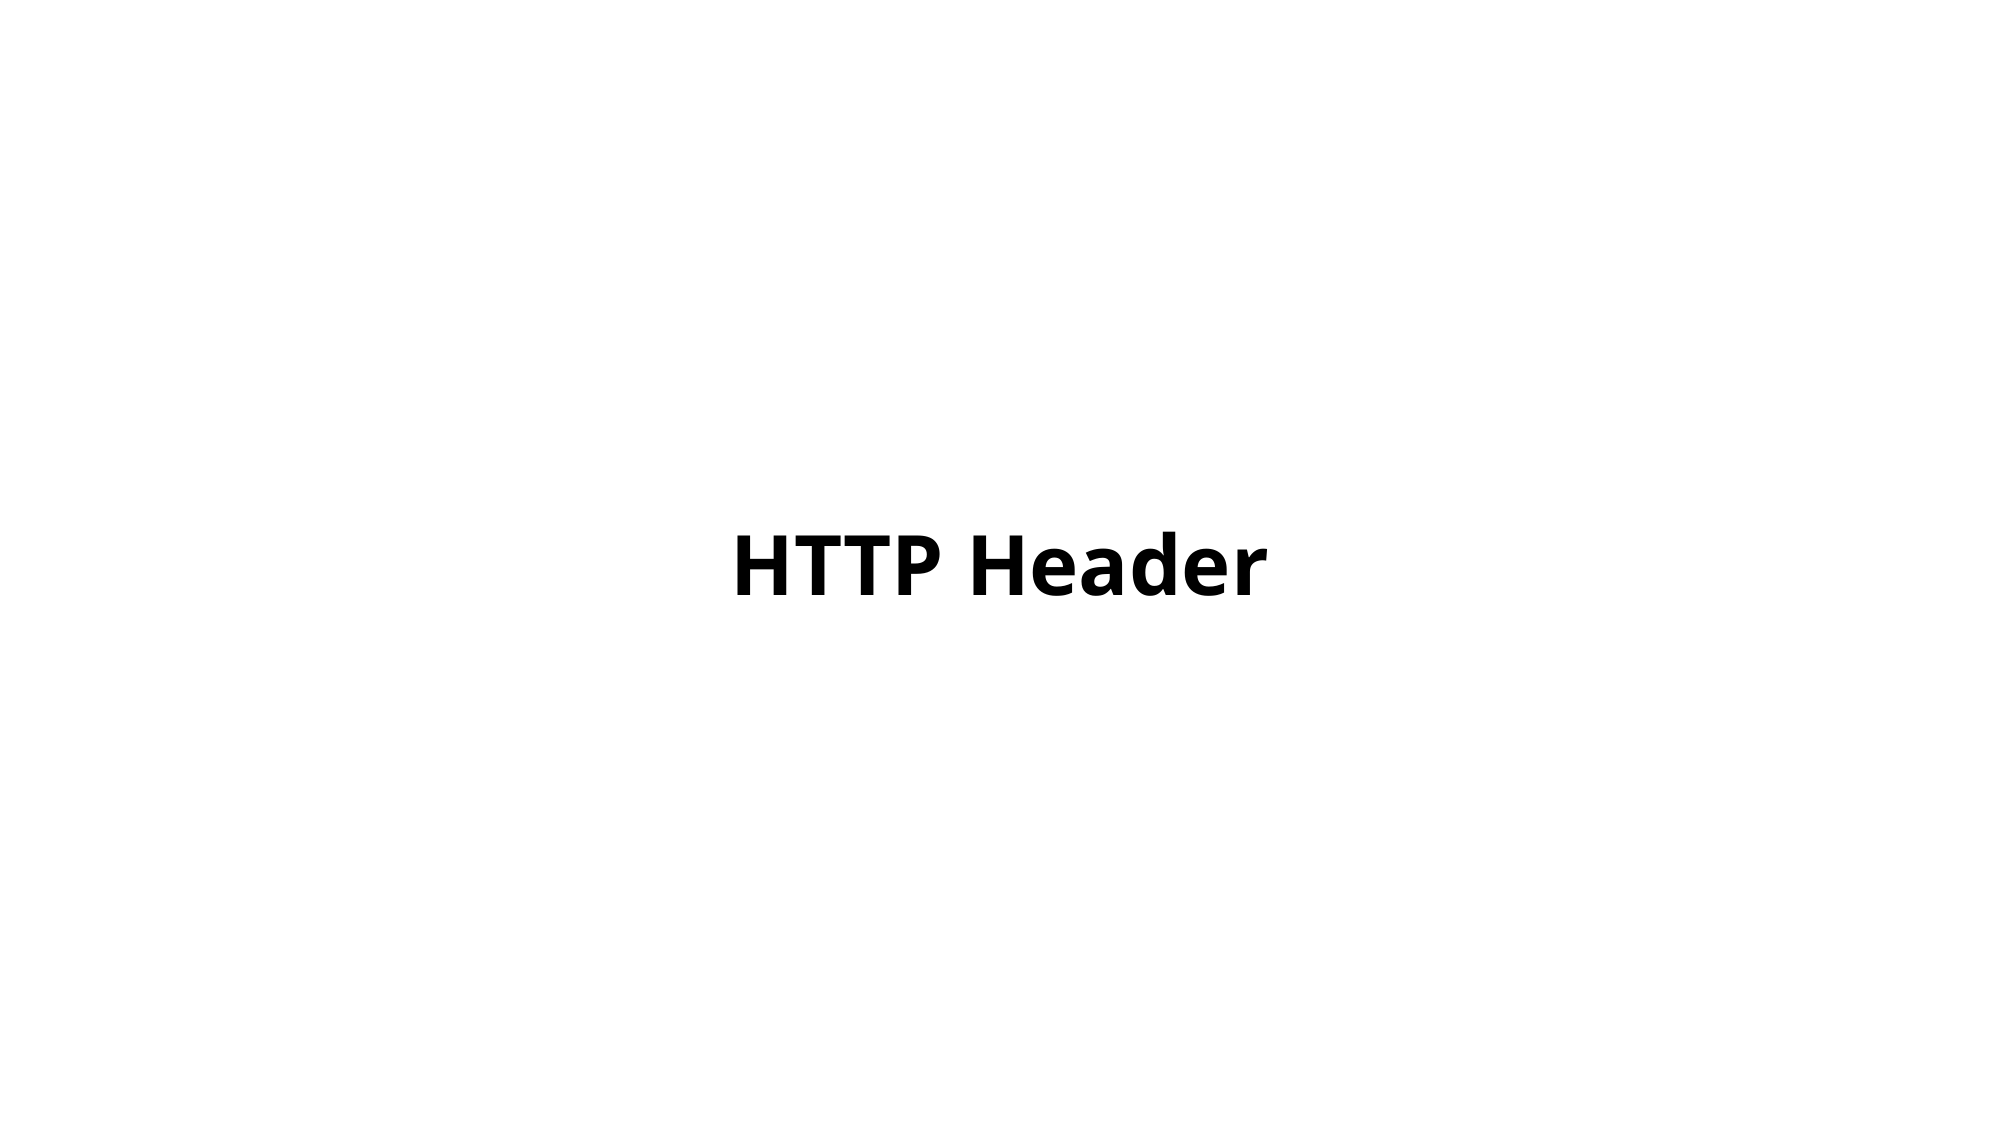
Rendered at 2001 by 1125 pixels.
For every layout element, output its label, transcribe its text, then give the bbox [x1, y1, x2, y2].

text_box HTTP Header [588, 504, 1412, 620]
